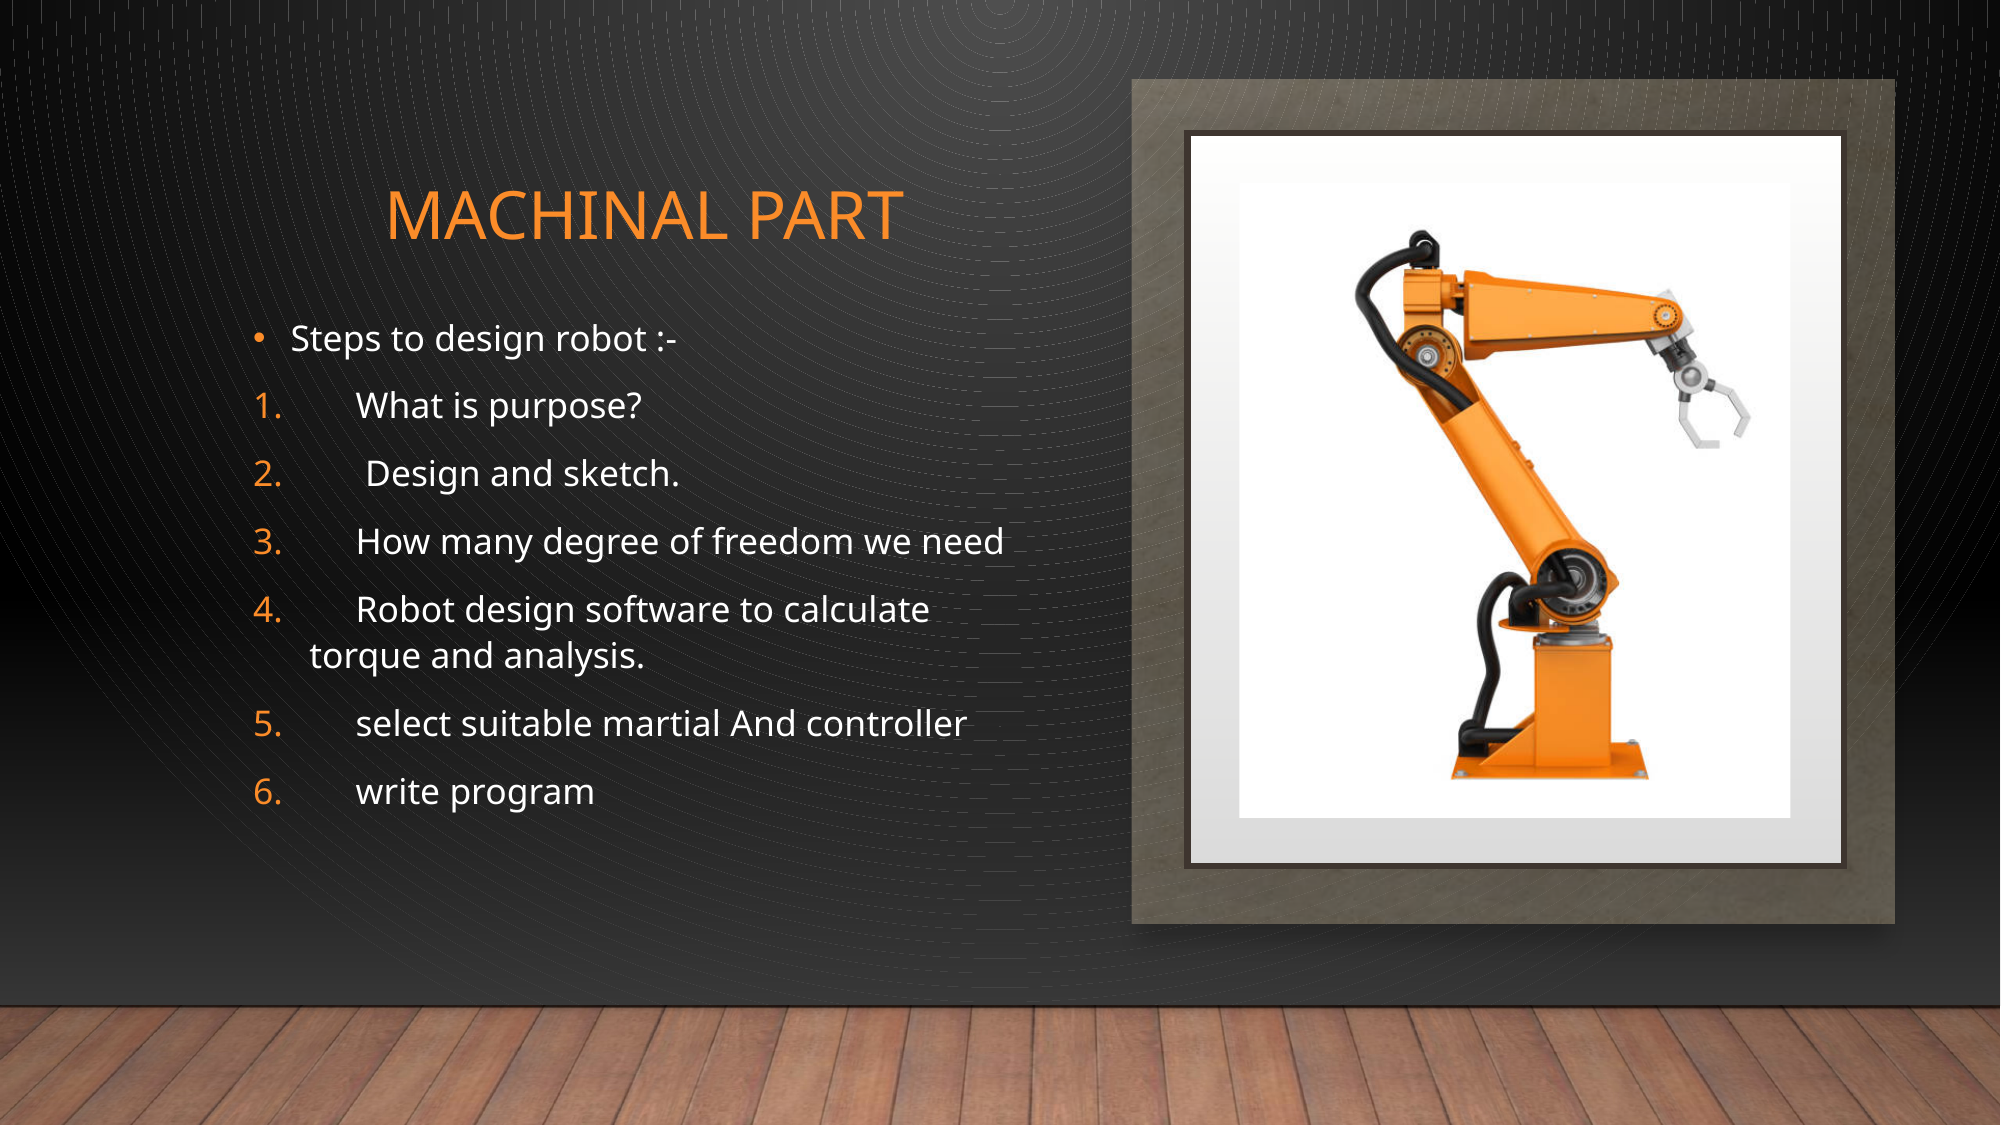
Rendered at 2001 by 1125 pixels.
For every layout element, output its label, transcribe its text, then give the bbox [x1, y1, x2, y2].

picture [0, 1005, 2000, 1125]
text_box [1131, 78, 1896, 924]
title Machinal part [238, 131, 1052, 304]
picture [1239, 182, 1791, 818]
list Steps to design robot :- What is purpose? Design and sketch. How many degree of freedom we need Robot design software to calculate torque and analysis. select suitable martial And controller write program [238, 304, 1052, 871]
